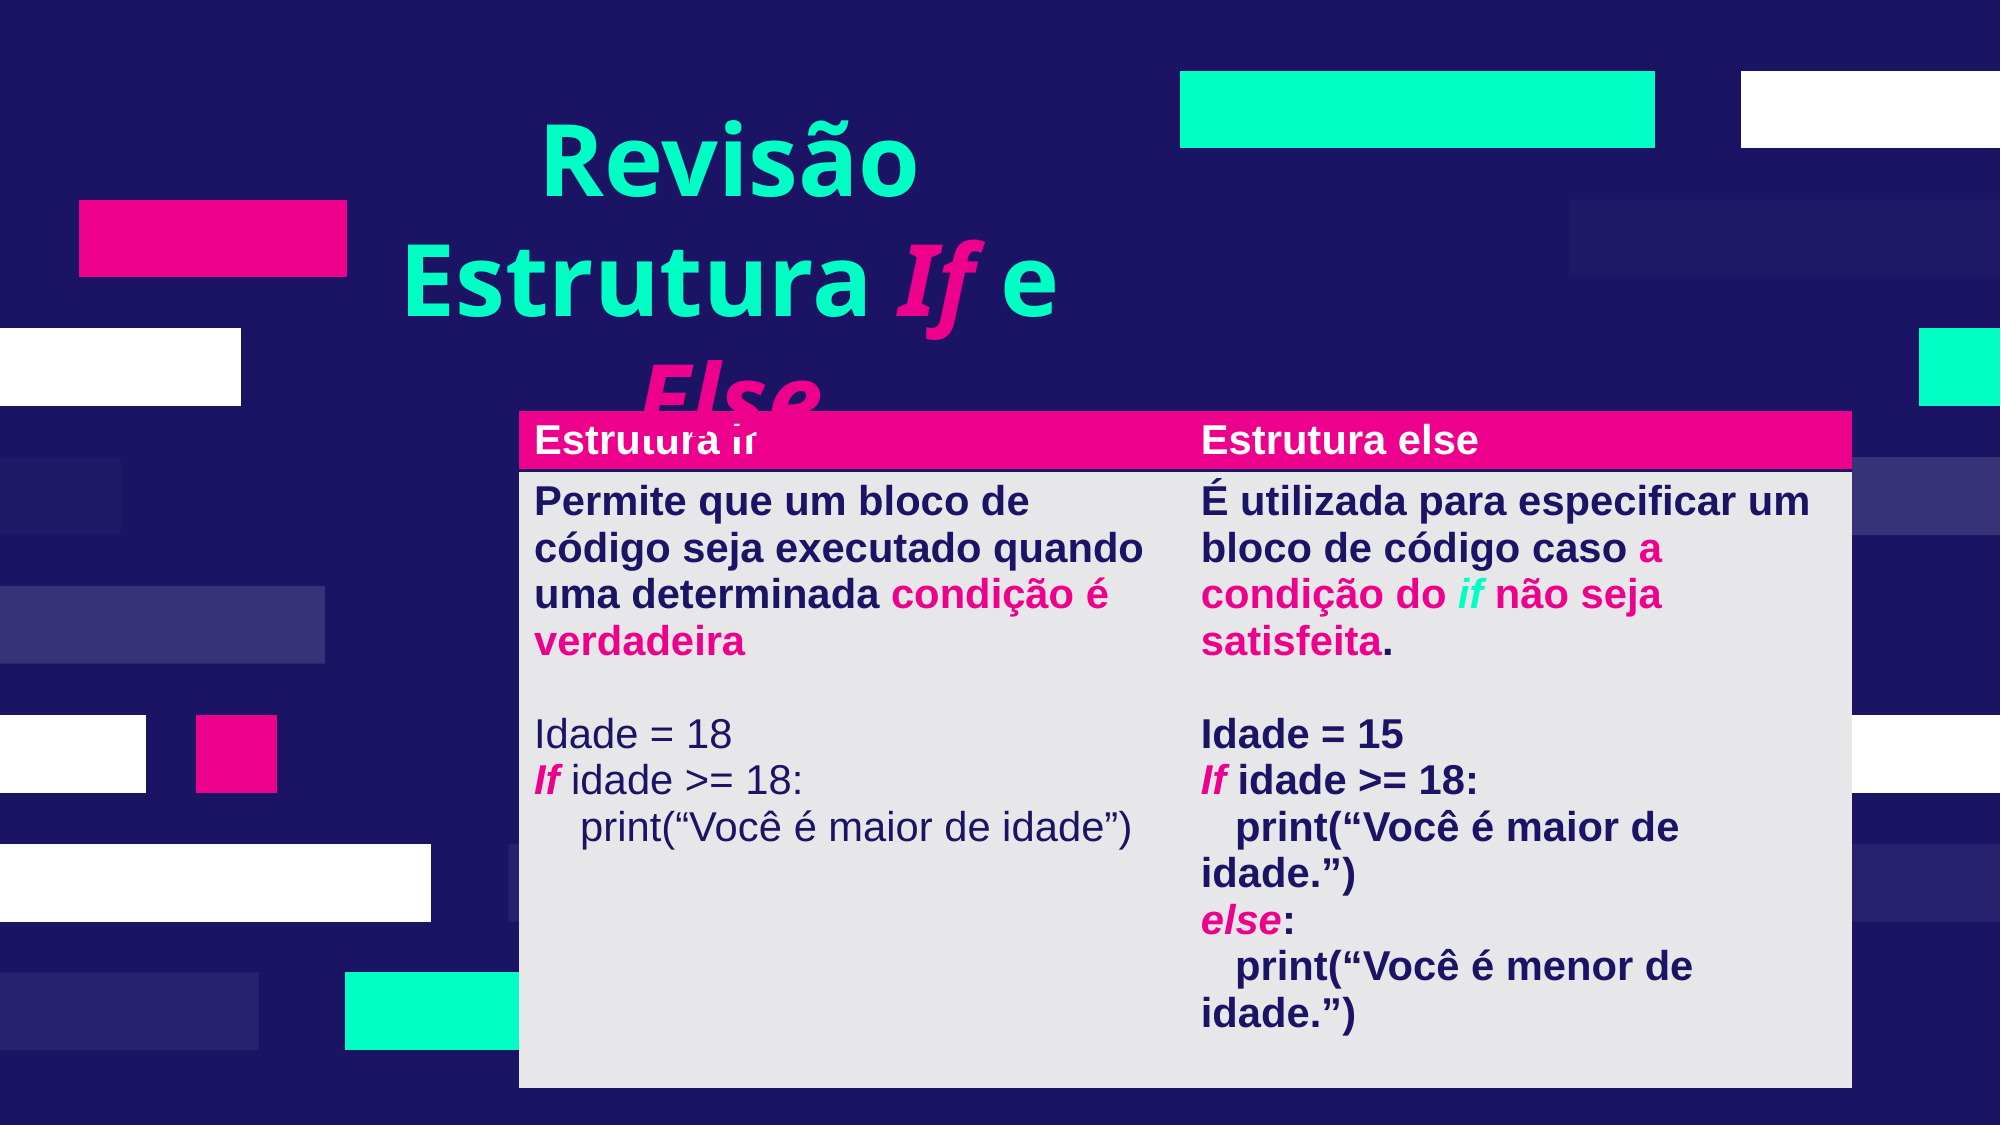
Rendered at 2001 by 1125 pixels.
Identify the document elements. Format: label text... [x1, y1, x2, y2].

table_cell Permite que um bloco de código seja executado quando uma determinada condição é verdadeira Idade = 18 If idade >= 18: print(“Você é maior de idade”) [519, 472, 1186, 1088]
table_header Estrutura else [1186, 411, 1852, 469]
table_header Estrutura if [519, 411, 1186, 469]
table_cell É utilizada para especificar um bloco de código caso a condição do if não seja satisfeita. Idade = 15 If idade >= 18: print(“Você é maior de idade.”) else: print(“Você é menor de idade.”) [1186, 472, 1852, 1088]
title Revisão Estrutura If e Else [296, 202, 1164, 350]
